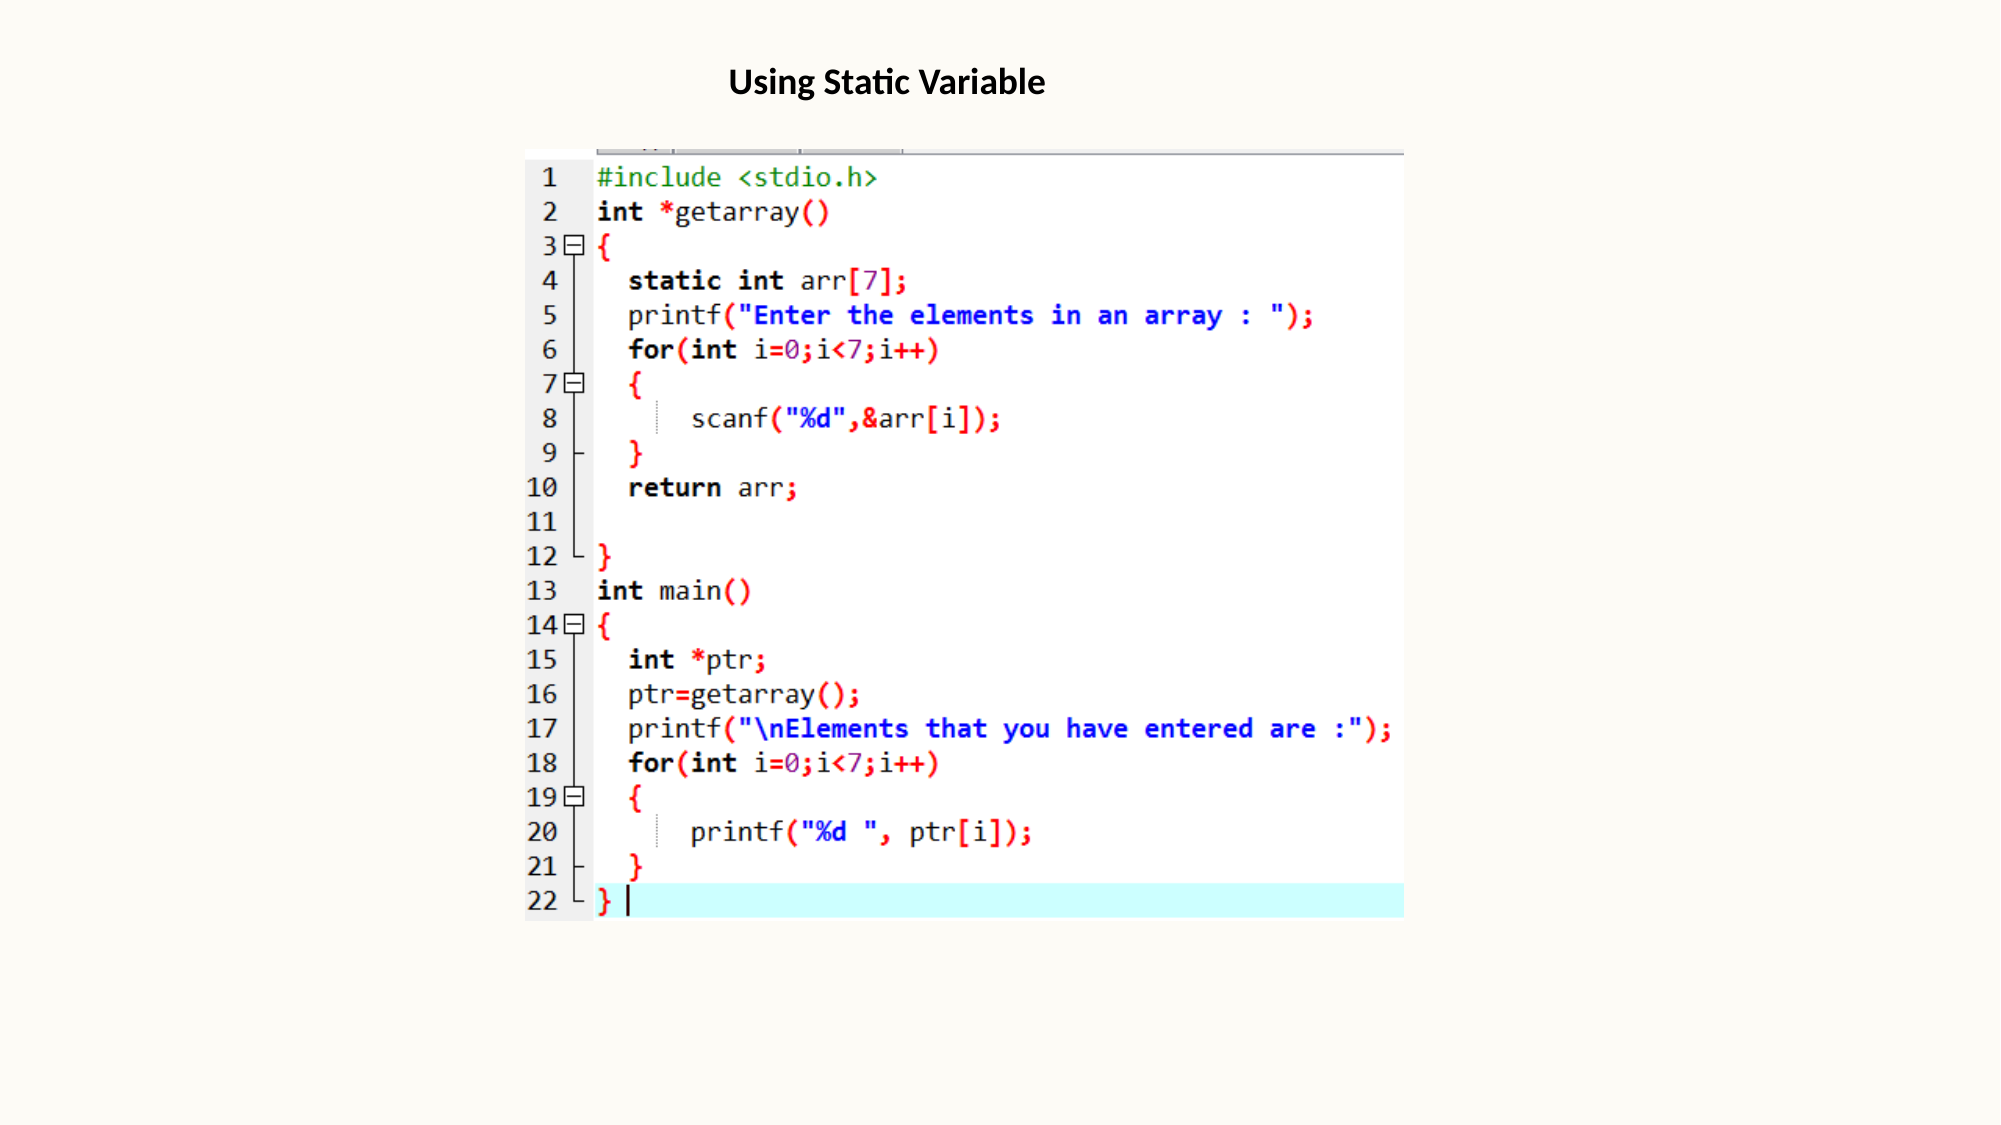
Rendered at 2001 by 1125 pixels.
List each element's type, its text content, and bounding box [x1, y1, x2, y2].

text_box Using Static Variable [713, 49, 1062, 110]
picture [524, 149, 1404, 921]
